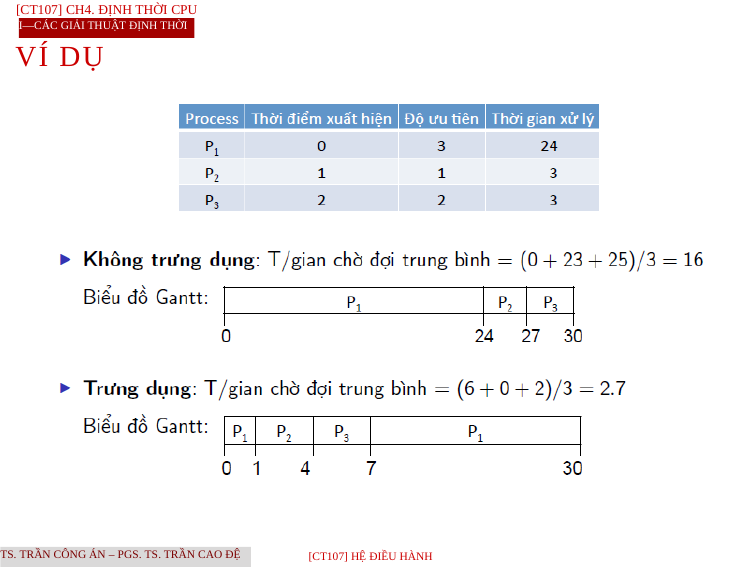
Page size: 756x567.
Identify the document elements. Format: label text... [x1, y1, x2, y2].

text_box [CT107] Ch4. Định thời CPU [15, 1, 202, 20]
text_box TS. Trần Công Án – PGS. TS. Trần Cao Đệ [0, 546, 251, 567]
text_box VÍ DỤ [15, 37, 254, 108]
picture [39, 98, 714, 480]
text_box I—CÁC giải thuật định thời [18, 18, 195, 37]
text_box [CT107] HỆ điều hành [308, 548, 449, 567]
